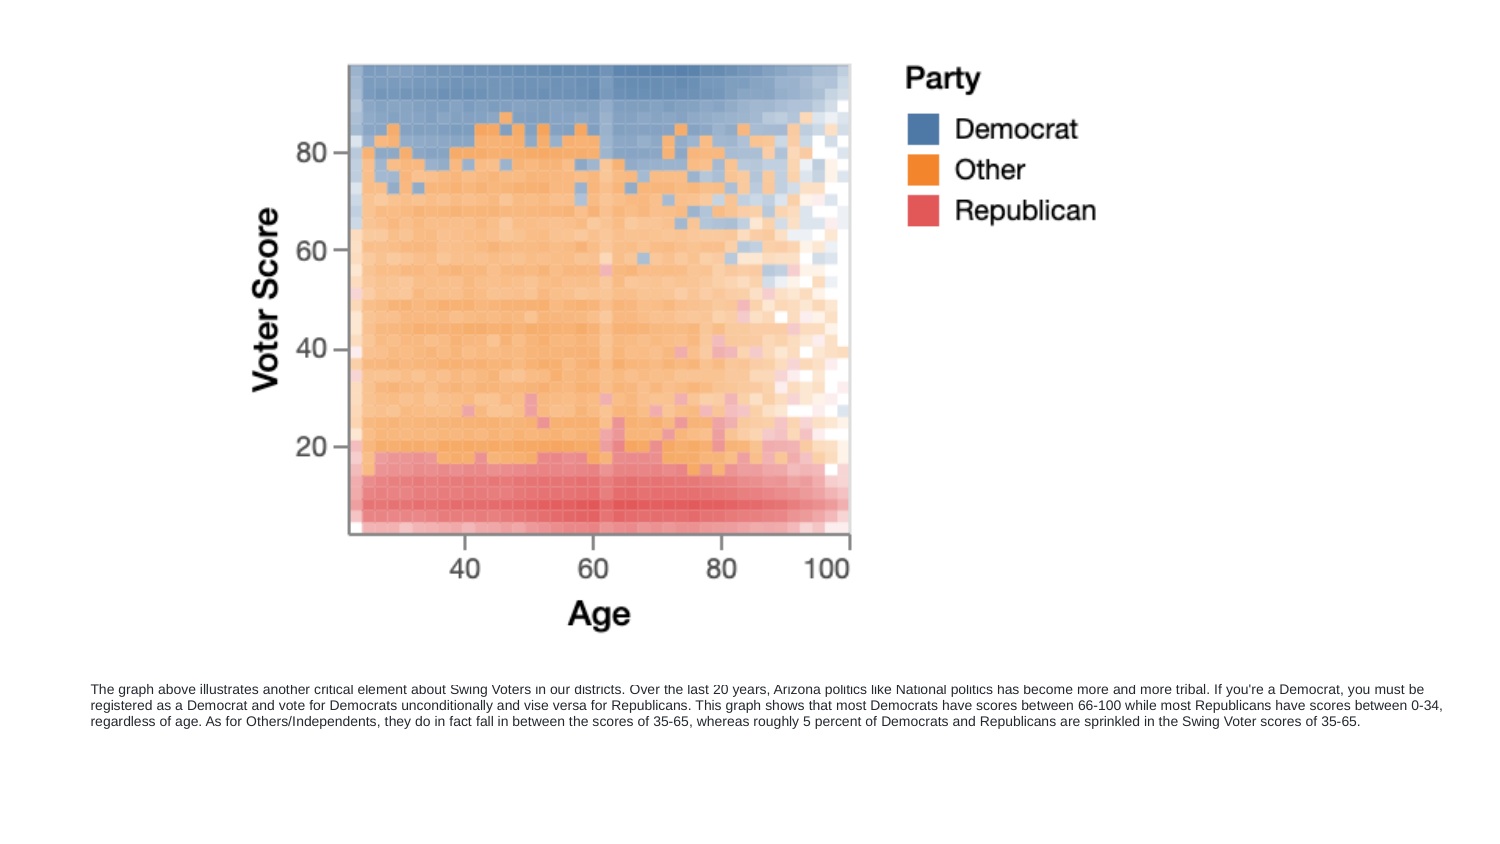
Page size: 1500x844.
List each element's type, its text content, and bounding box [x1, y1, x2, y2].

title The graph above illustrates another critical element about Swing Voters in our districts. Over the last 20 years, Arizona politics like National politics has become more and more tribal. If you're a Democrat, you must be registered as a Democrat and vote for Democrats unconditionally and vise versa for Republicans. This graph shows that most Democrats have scores between 66-100 while most Republicans have scores between 0-34, regardless of age. As for Others/Independents, they do in fact fall in between the scores of 35-65, whereas roughly 5 percent of Democrats and Republicans are sprinkled in the Swing Voter scores of 35-65. [75, 666, 1474, 761]
picture [218, 31, 1135, 686]
